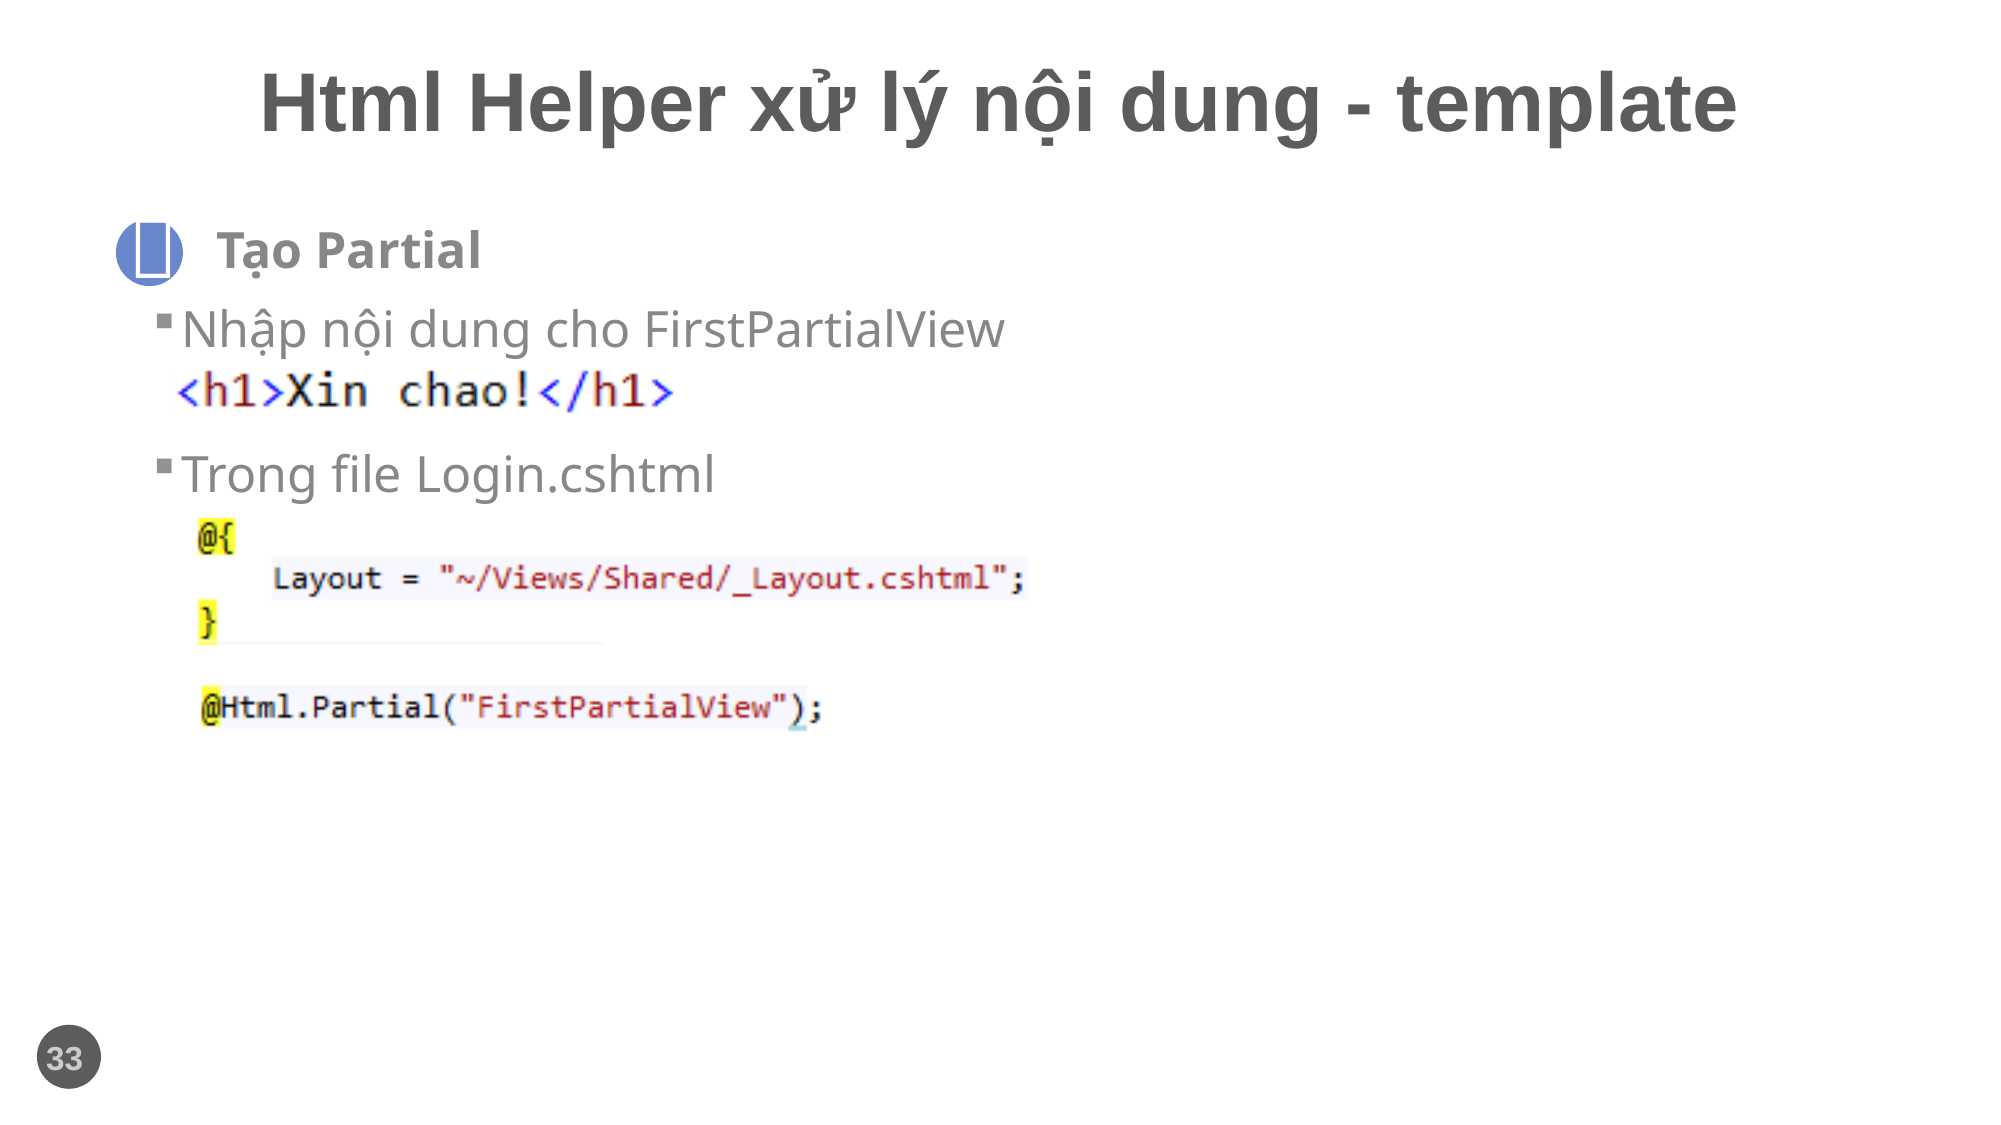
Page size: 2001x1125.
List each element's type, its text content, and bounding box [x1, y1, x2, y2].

slide_number 33 [27, 1026, 102, 1087]
picture [200, 668, 847, 737]
text_box Tạo Partial [211, 211, 1712, 286]
picture [194, 518, 1036, 645]
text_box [96, 187, 211, 304]
text_box Nhập nội dung cho FirstPartialView Trong file Login.cshtml [138, 289, 1930, 510]
picture [174, 369, 697, 416]
title Html Helper xử lý nội dung - template [137, 50, 1863, 159]
